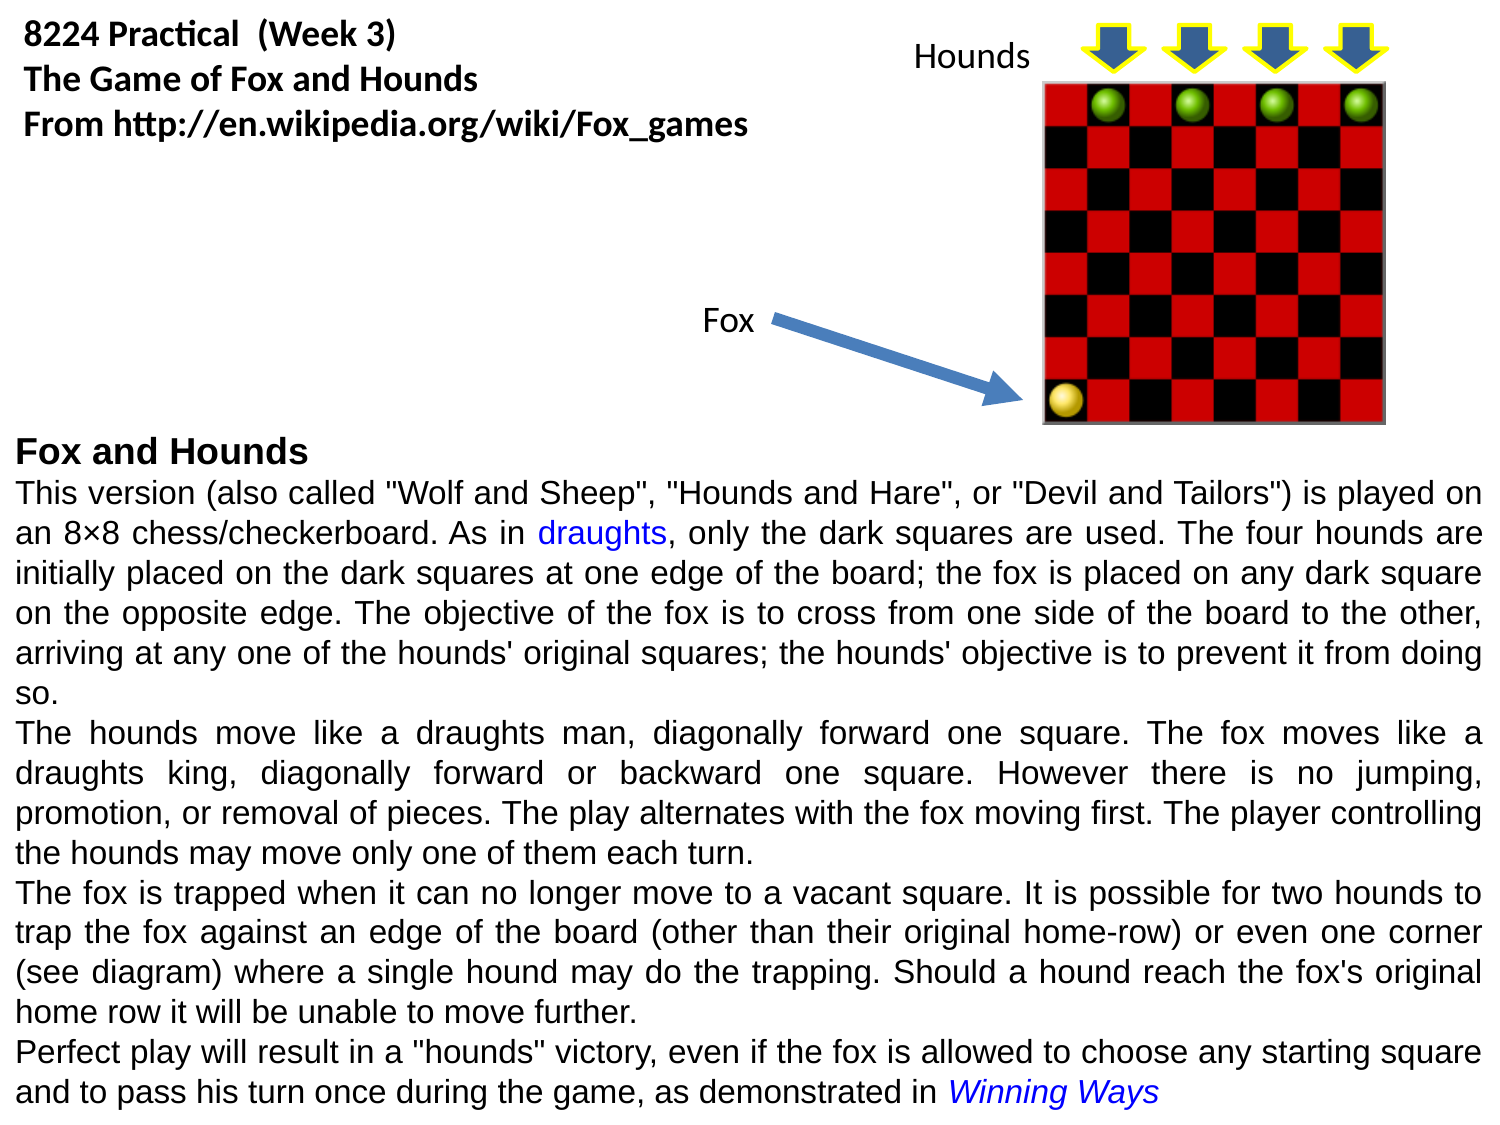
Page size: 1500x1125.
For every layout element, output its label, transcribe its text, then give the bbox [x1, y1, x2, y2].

text_box [1080, 22, 1147, 74]
picture [1041, 80, 1387, 426]
text_box Fox [687, 287, 770, 348]
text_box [772, 317, 1024, 401]
text_box Fox and Hounds This version (also called "Wolf and Sheep", "Hounds and Hare", or "Devil and Tailors") is played on an 8×8 chess/checkerboard. As in draughts, only the dark squares are used. The four hounds are initially placed on the dark squares at one edge of the board; the fox is placed on any dark square on the opposite edge. The objective of the fox is to cross from one side of the board to the other, arriving at any one of the hounds' original squares; the hounds' objective is to prevent it from doing so. The hounds move like a draughts man, diagonally forward one square. The fox moves like a draughts king, diagonally forward or backward one square. However there is no jumping, promotion, or removal of pieces. The play alternates with the fox moving first. The player controlling the hounds may move only one of them each turn. The fox is trapped when it can no longer move to a vacant square. It is possible for two hounds to trap the fox against an edge of the board (other than their original home-row) or even one corner (see diagram) where a single hound may do the trapping. Should a hound reach the fox's original home row it will be unable to move further. Perfect play will result in a "hounds" victory, even if the fox is allowed to choose any starting square and to pass his turn once during the game, as demonstrated in Winning Ways [0, 419, 1500, 1118]
text_box [1161, 22, 1228, 74]
text_box [1242, 22, 1309, 74]
text_box Hounds [898, 23, 1046, 84]
text_box 8224 Practical (Week 3) The Game of Fox and Hounds From http://en.wikipedia.org/wiki/Fox_games [8, 1, 764, 152]
text_box [1322, 22, 1390, 74]
